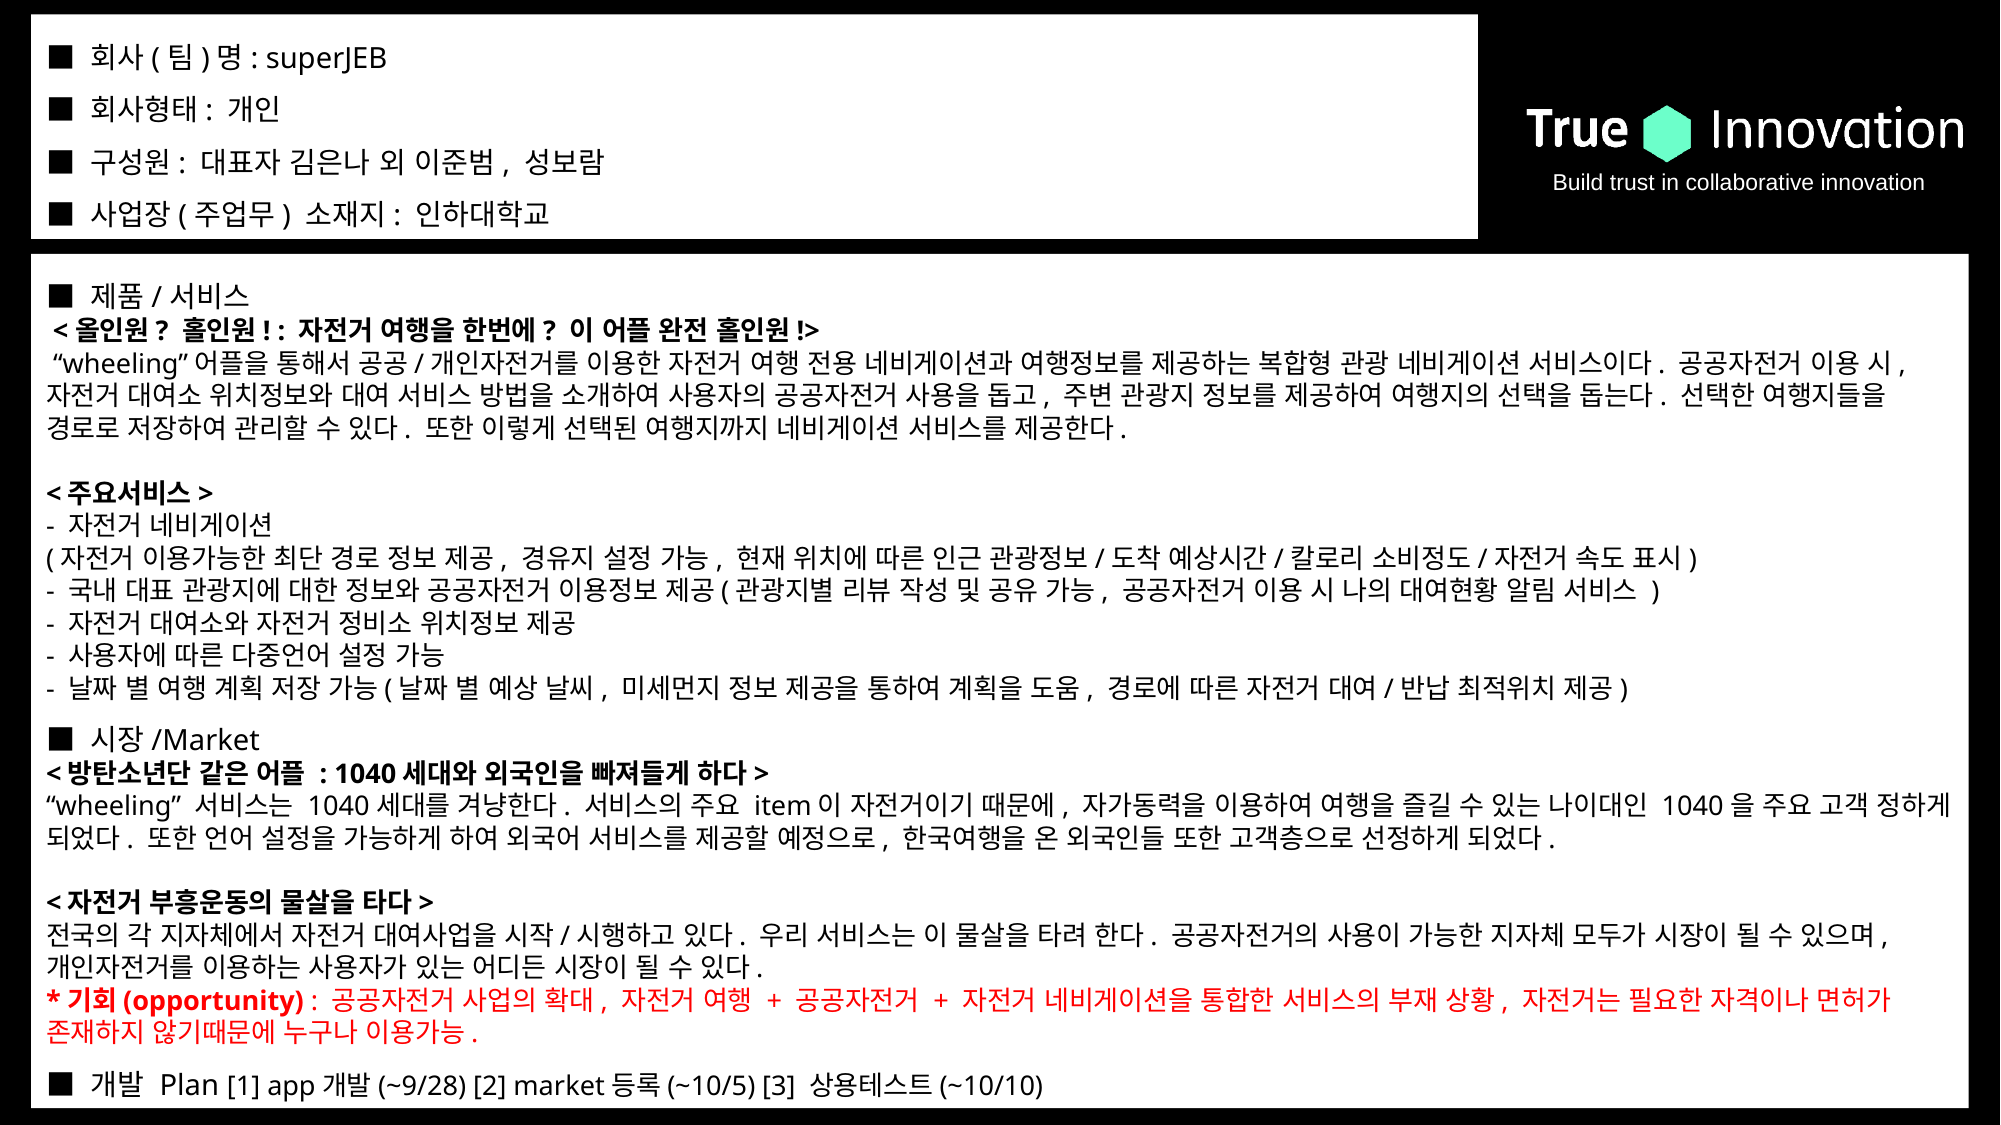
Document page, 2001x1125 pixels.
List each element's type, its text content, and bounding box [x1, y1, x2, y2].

text_box ■ 제품/서비스 <올인원? 홀인원! : 자전거 여행을 한번에? 이 어플 완전 홀인원!> “wheeling”어플을 통해서 공공/개인자전거를 이용한 자전거 여행 전용 네비게이션과 여행정보를 제공하는 복합형 관광 네비게이션 서비스이다. 공공자전거 이용 시, 자전거 대여소 위치정보와 대여 서비스 방법을 소개하여 사용자의 공공자전거 사용을 돕고, 주변 관광지 정보를 제공하여 여행지의 선택을 돕는다. 선택한 여행지들을 경로로 저장하여 관리할 수 있다. 또한 이렇게 선택된 여행지까지 네비게이션 서비스를 제공한다. <주요서비스> - 자전거 네비게이션 (자전거 이용가능한 최단 경로 정보 제공, 경유지 설정 가능, 현재 위치에 따른 인근 관광정보/도착 예상시간/칼로리 소비정도/자전거 속도 표시) - 국내 대표 관광지에 대한 정보와 공공자전거 이용정보 제공(관광지별 리뷰 작성 및 공유 가능, 공공자전거 이용 시 나의 대여현황 알림 서비스 ) - 자전거 대여소와 자전거 정비소 위치정보 제공 - 사용자에 따른 다중언어 설정 가능 - 날짜 별 여행 계획 저장 가능(날짜 별 예상 날씨, 미세먼지 정보 제공을 통하여 계획을 도움, 경로에 따른 자전거 대여/반납 최적위치 제공) ■ 시장/Market <방탄소년단 같은 어플 : 1040세대와 외국인을 빠져들게 하다> “wheeling” 서비스는 1040세대를 겨냥한다. 서비스의 주요 item이 자전거이기 때문에, 자가동력을 이용하여 여행을 즐길 수 있는 나이대인 1040을 주요 고객 정하게 되었다. 또한 언어 설정을 가능하게 하여 외국어 서비스를 제공할 예정으로, 한국여행을 온 외국인들 또한 고객층으로 선정하게 되었다. <자전거 부흥운동의 물살을 타다> 전국의 각 지자체에서 자전거 대여사업을 시작/시행하고 있다. 우리 서비스는 이 물살을 타려 한다. 공공자전거의 사용이 가능한 지자체 모두가 시장이 될 수 있으며, 개인자전거를 이용하는 사용자가 있는 어디든 시장이 될 수 있다. *기회(opportunity) : 공공자전거 사업의 확대, 자전거 여행 + 공공자전거 + 자전거 네비게이션을 통합한 서비스의 부재 상황, 자전거는 필요한 자격이나 면허가 존재하지 않기때문에 누구나 이용가능. ■ 개발 Plan [1] app개발(~9/28) [2] market등록(~10/5) [3] 상용테스트(~10/10) [31, 253, 1969, 1109]
text_box ■ 회사(팀)명: superJEB ■ 회사형태: 개인 ■ 구성원: 대표자 김은나 외 이준범, 성보람 ■ 사업장(주업무) 소재지: 인하대학교 [31, 14, 1478, 239]
picture [1520, 87, 1969, 170]
text_box Build trust in collaborative innovation [1538, 160, 1971, 203]
